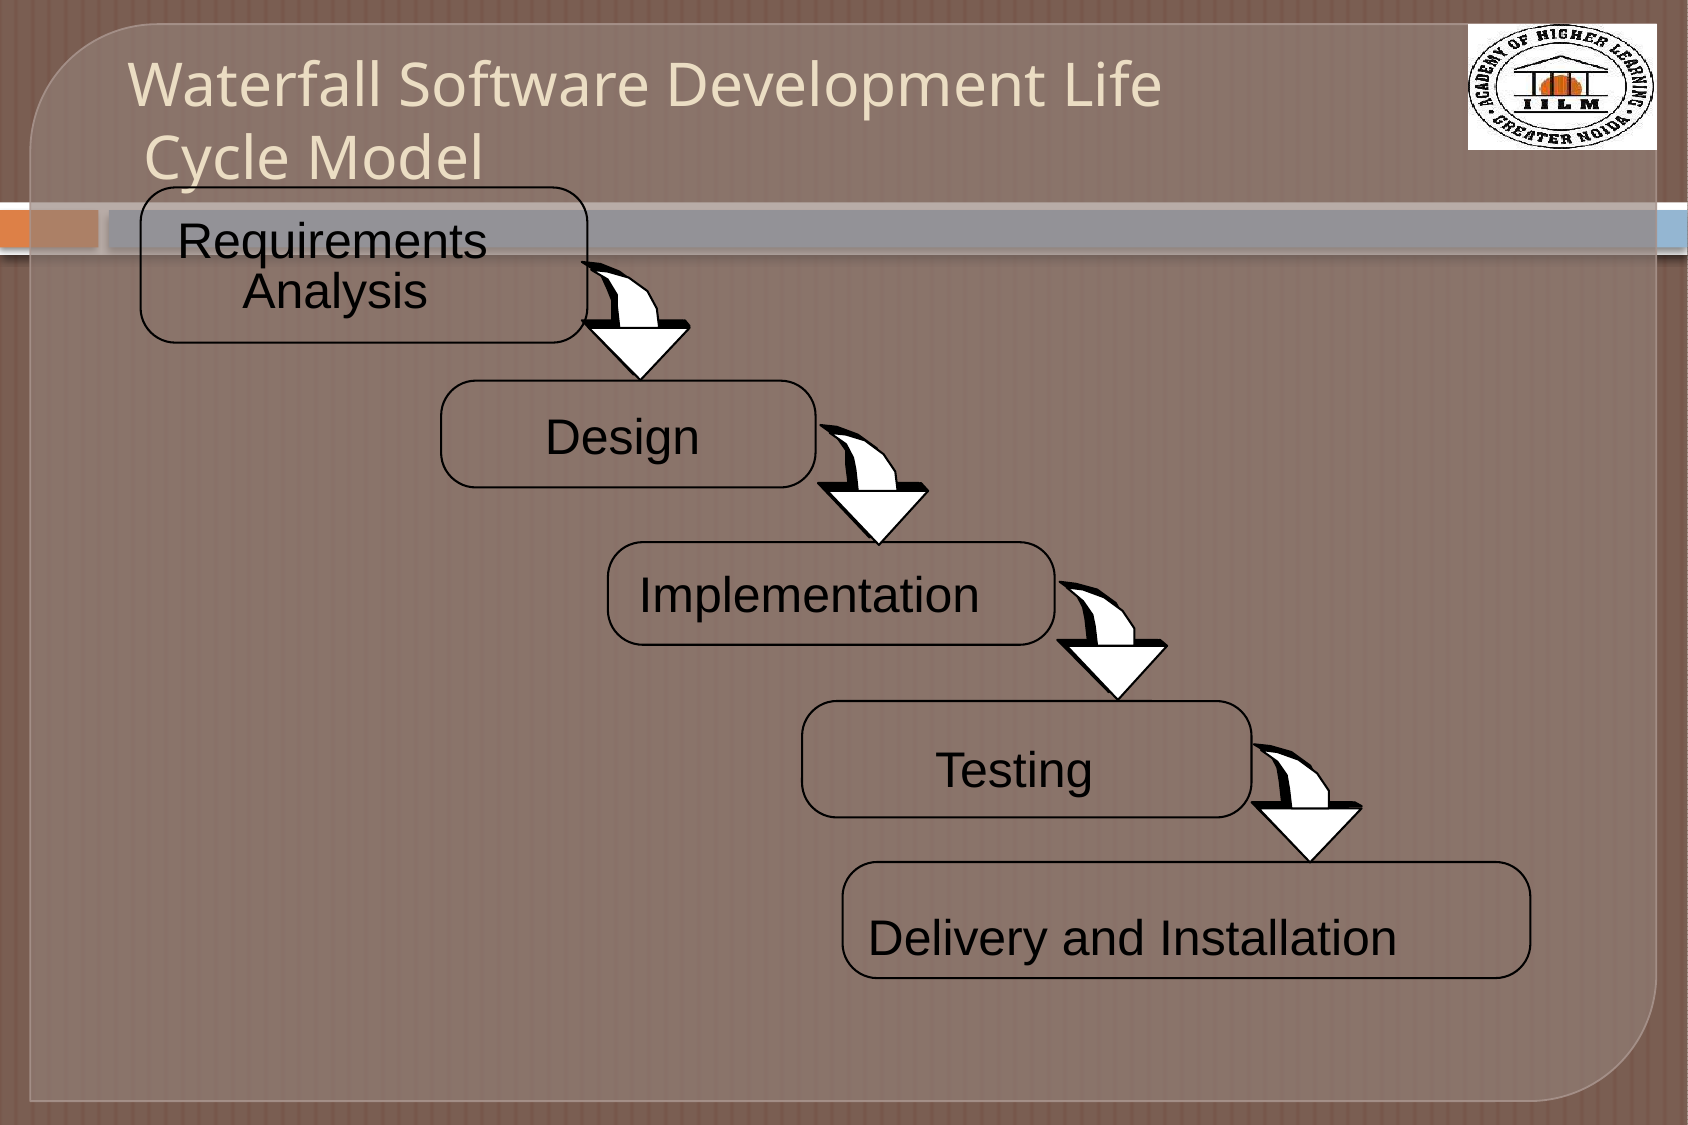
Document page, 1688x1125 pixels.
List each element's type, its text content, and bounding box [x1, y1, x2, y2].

title Waterfall Software Development Life Cycle Model [113, 37, 1618, 200]
picture [1468, 24, 1657, 151]
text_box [1056, 581, 1168, 701]
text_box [607, 541, 1055, 646]
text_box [1251, 743, 1362, 863]
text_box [140, 187, 588, 343]
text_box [801, 700, 1252, 818]
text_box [817, 424, 929, 546]
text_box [581, 261, 690, 381]
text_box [842, 861, 1531, 979]
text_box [440, 380, 816, 488]
